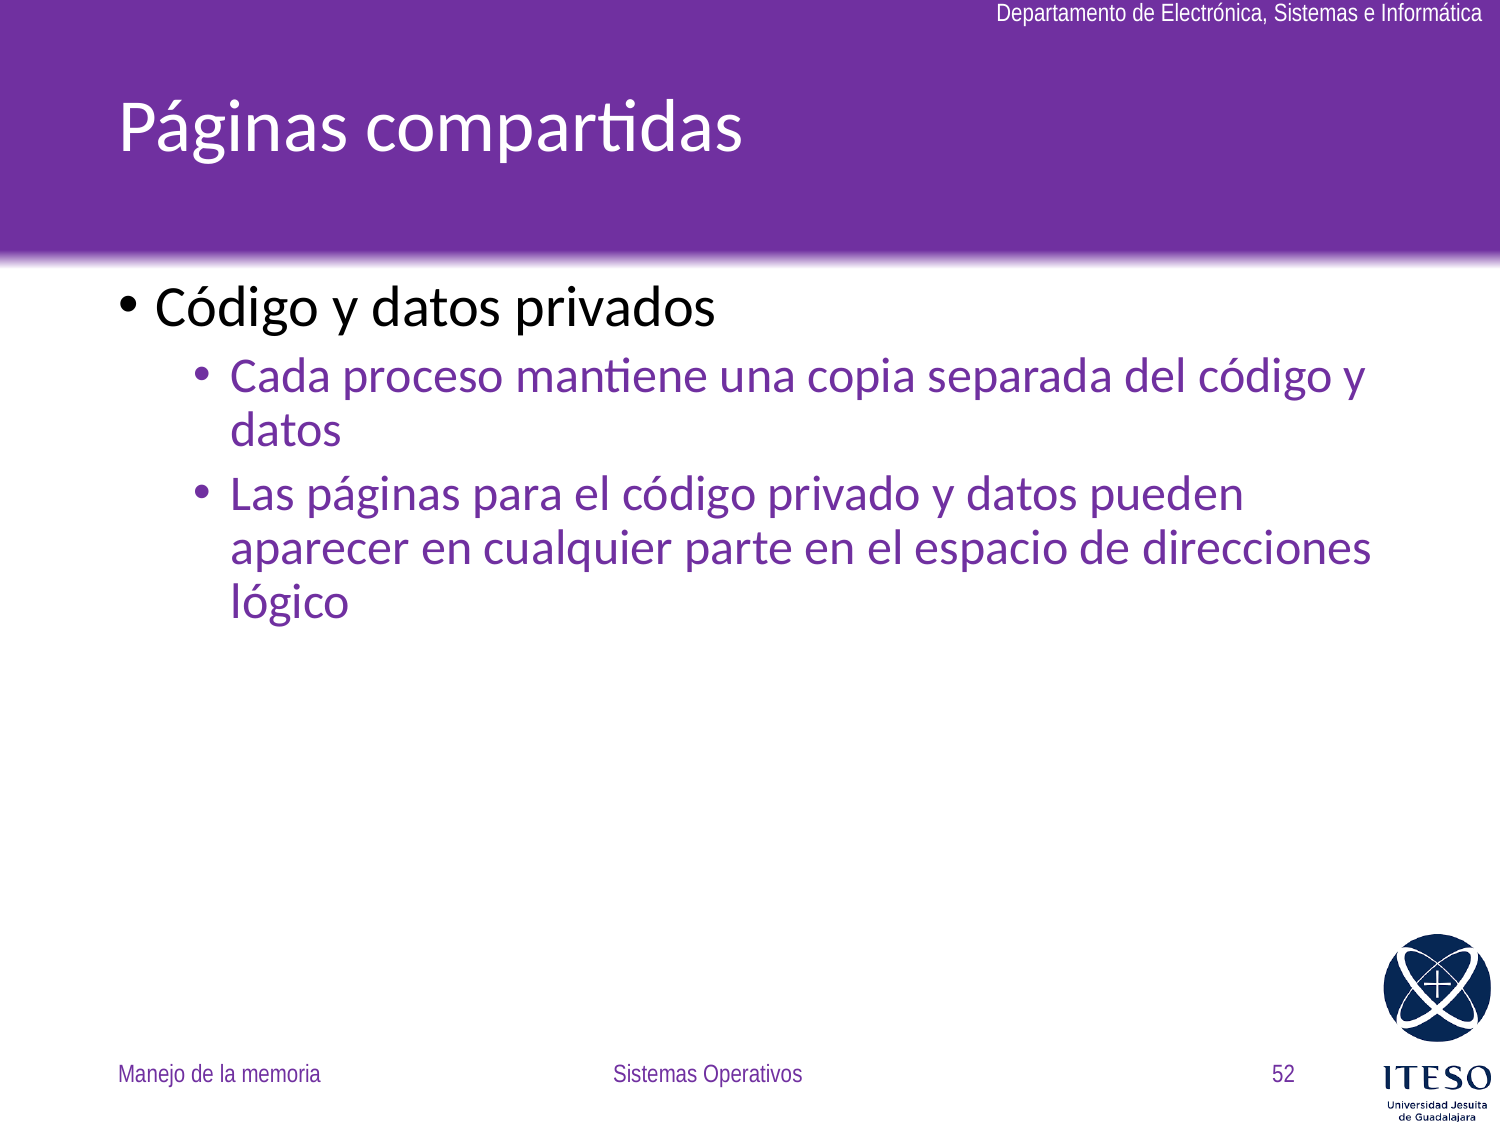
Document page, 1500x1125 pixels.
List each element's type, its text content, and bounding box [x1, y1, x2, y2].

list Código y datos privados Cada proceso mantiene una copia separada del código y datos Las páginas para el código privado y datos pueden aparecer en cualquier parte en el espacio de direcciones lógico [103, 268, 1397, 1014]
slide_number Manejo de la memoria [103, 1042, 441, 1103]
slide_number 52 [972, 1042, 1310, 1103]
footer Sistemas Operativos [454, 1042, 962, 1103]
picture [1383, 934, 1491, 1122]
title Páginas compartidas [103, 23, 1397, 232]
